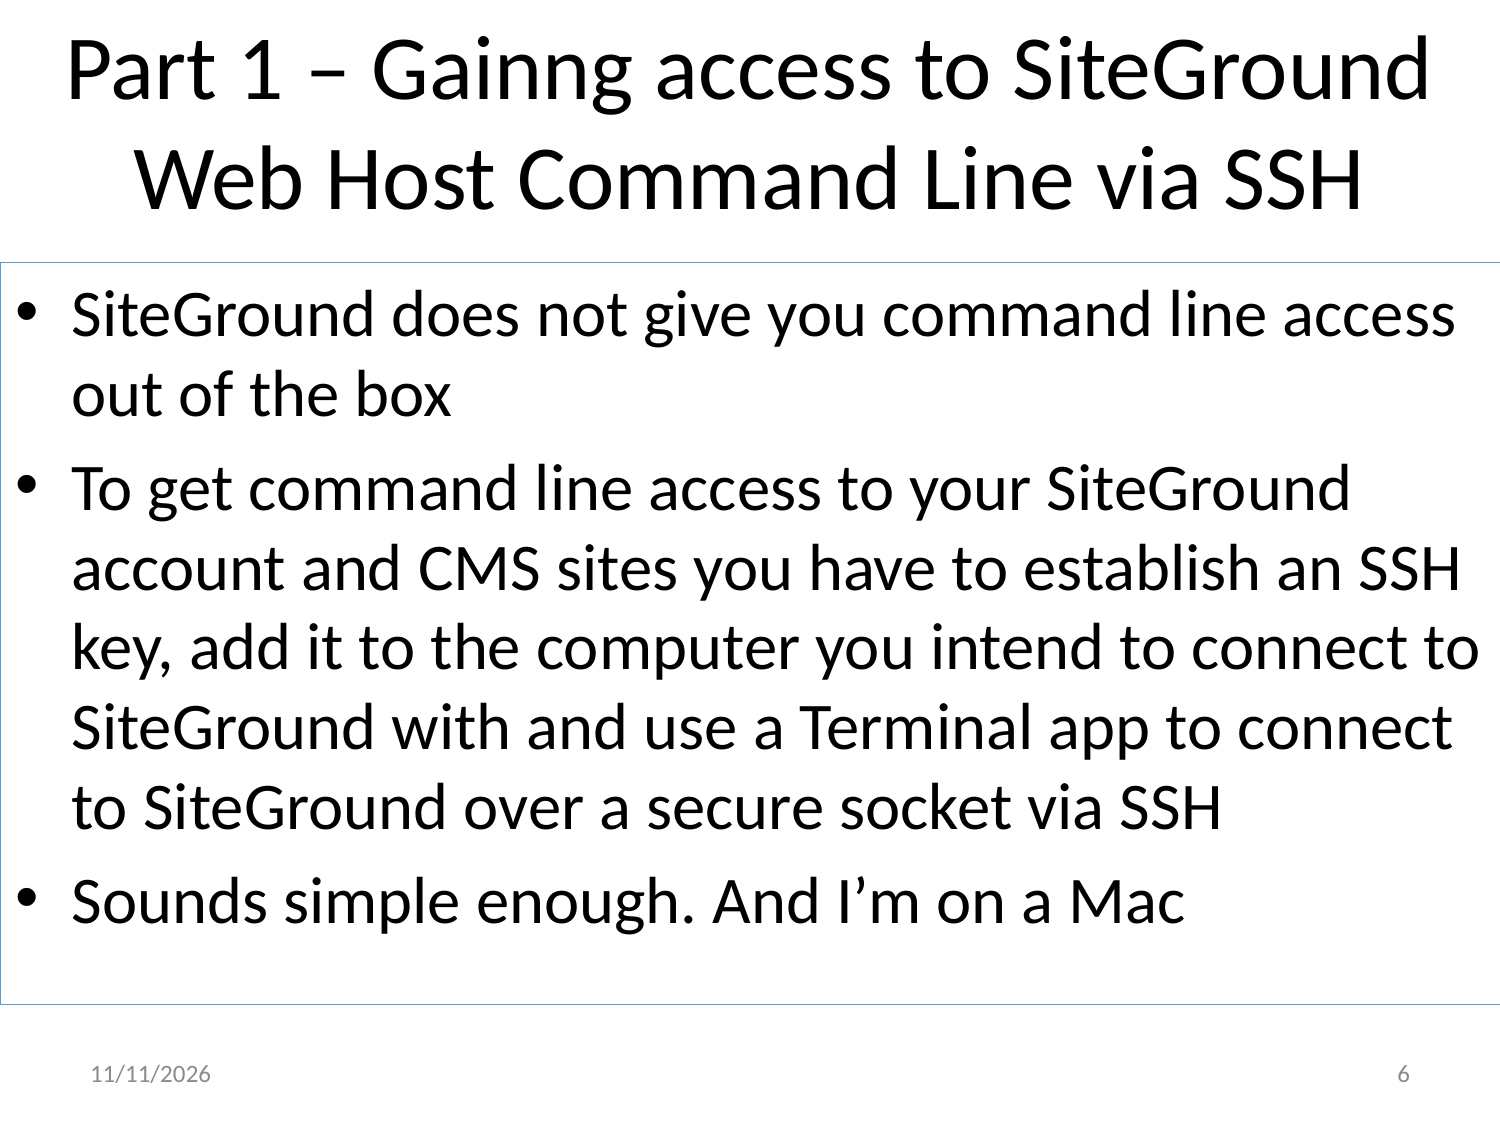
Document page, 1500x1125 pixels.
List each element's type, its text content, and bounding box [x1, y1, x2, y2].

title Part 1 – Gainng access to SiteGround Web Host Command Line via SSH [0, 0, 1500, 236]
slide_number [75, 1042, 425, 1103]
slide_number 6 [1074, 1042, 1425, 1103]
list SiteGround does not give you command line access out of the box To get command line access to your SiteGround account and CMS sites you have to establish an SSH key, add it to the computer you intend to connect to SiteGround with and use a Terminal app to connect to SiteGround over a secure socket via SSH Sounds simple enough. And I’m on a Mac [0, 262, 1500, 1005]
